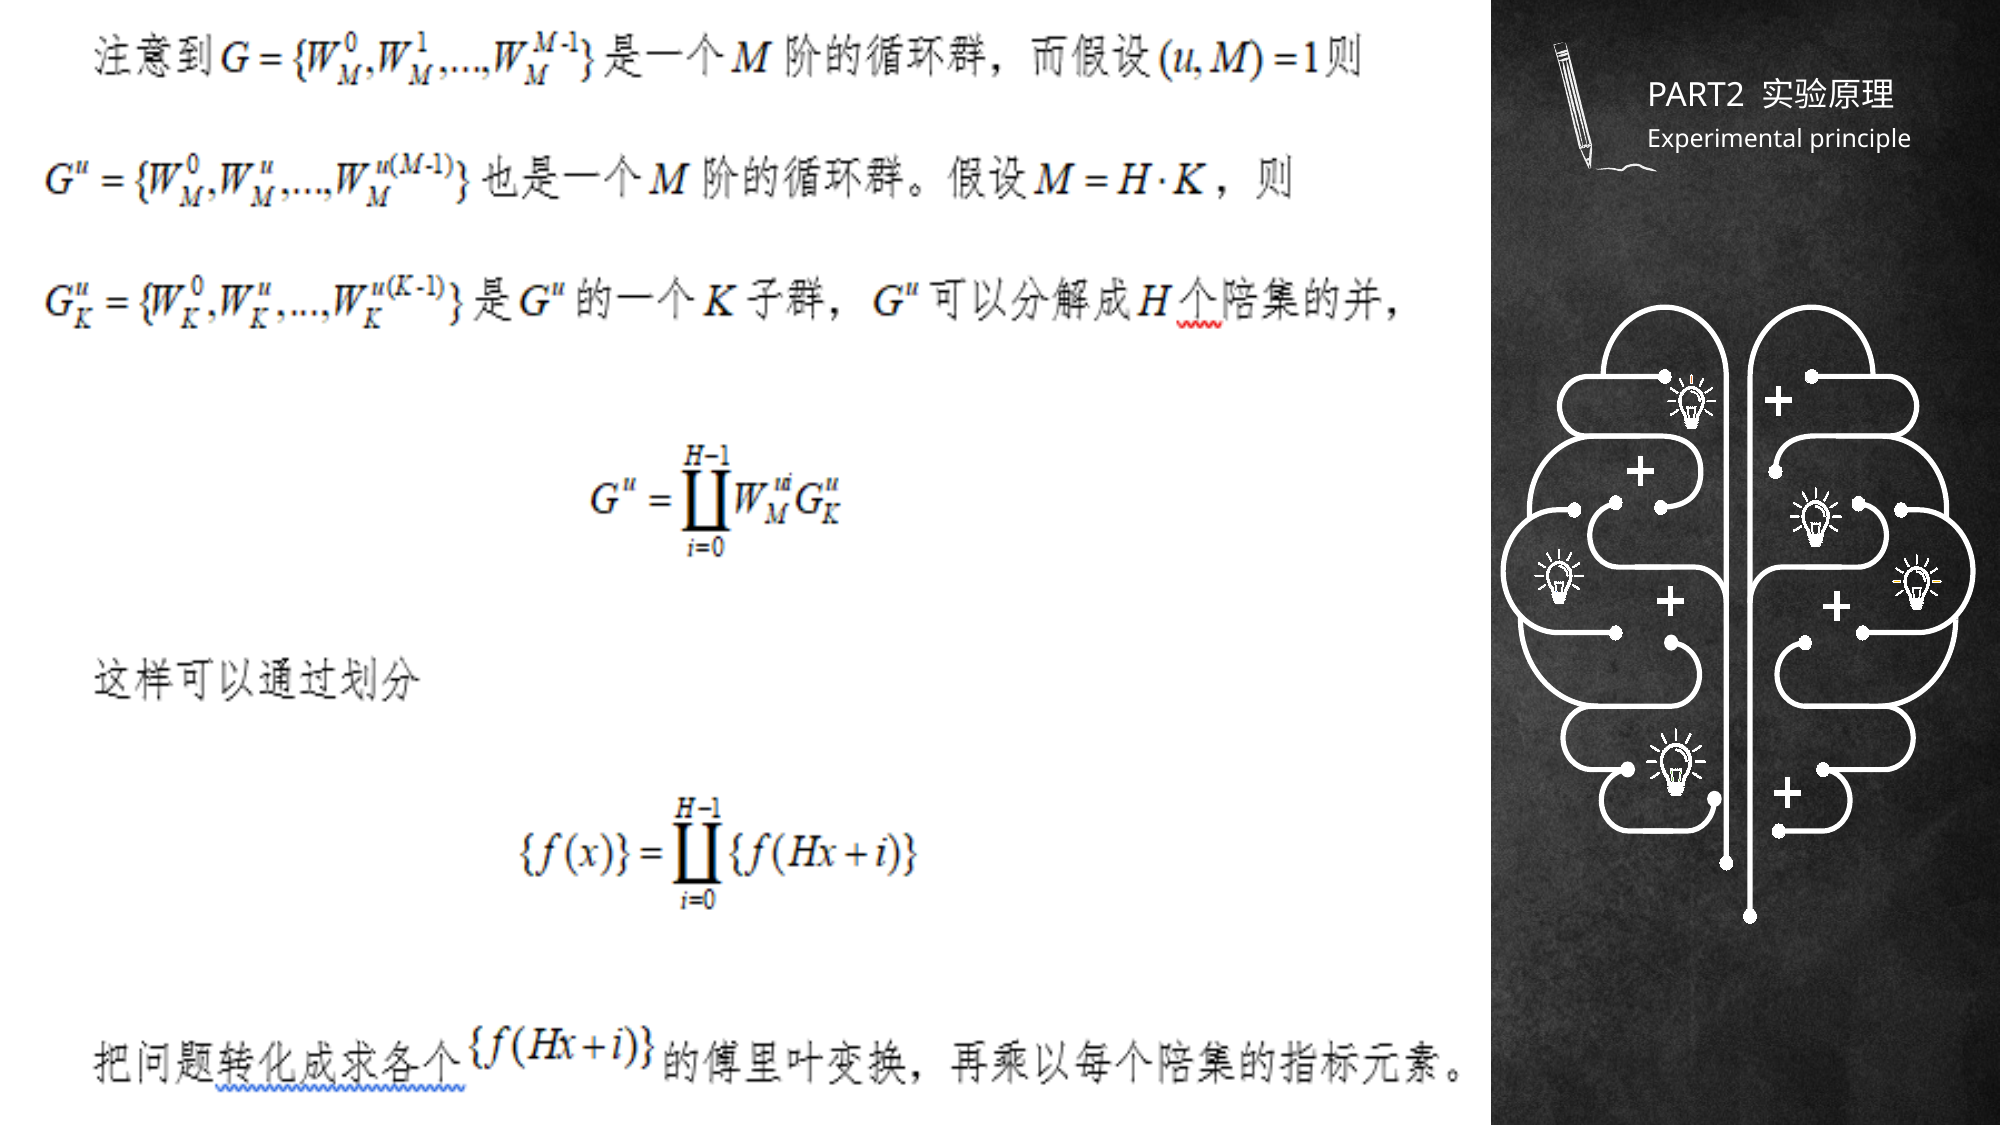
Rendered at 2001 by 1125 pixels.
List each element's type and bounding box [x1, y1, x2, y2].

picture [0, 0, 2000, 1125]
text_box [1503, 307, 1973, 924]
text_box [1553, 42, 2000, 172]
